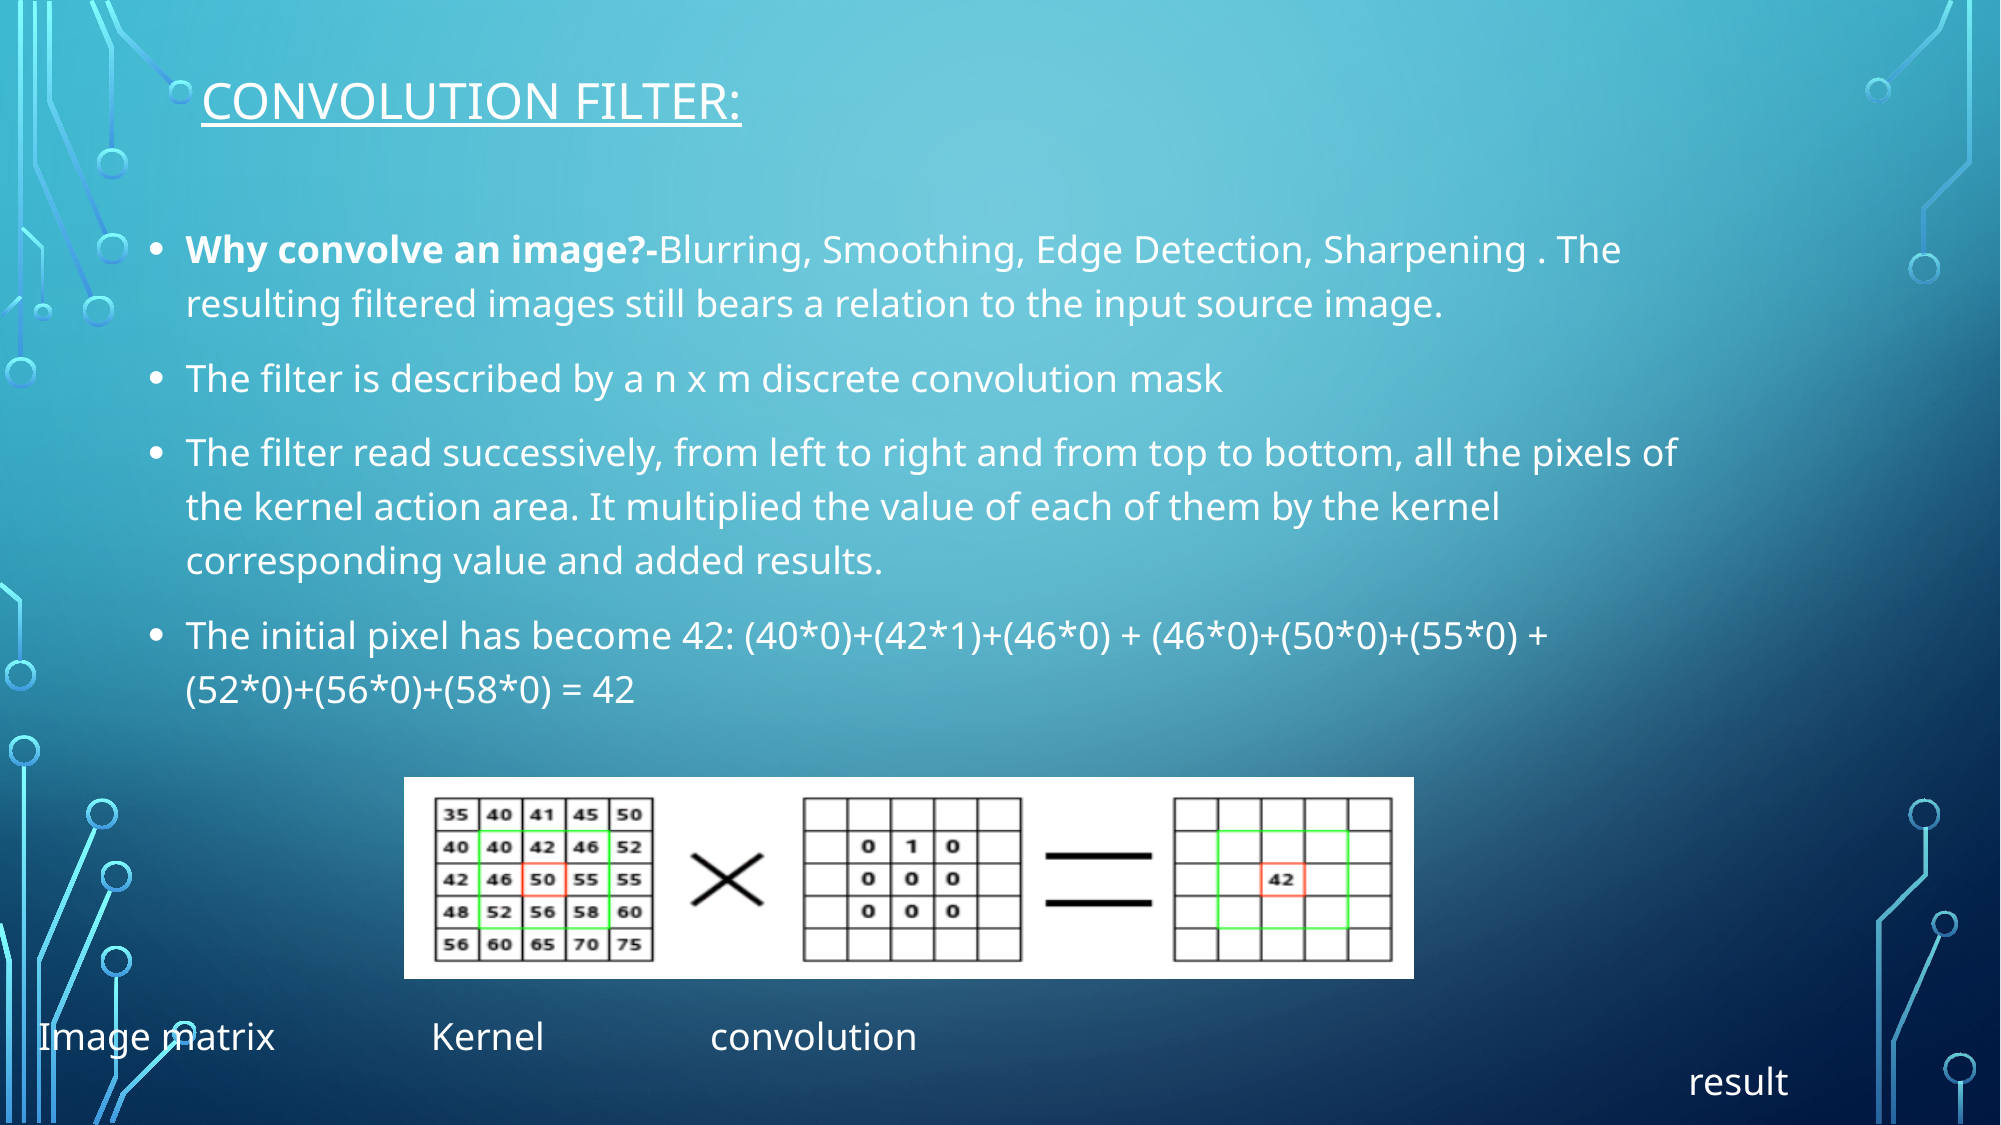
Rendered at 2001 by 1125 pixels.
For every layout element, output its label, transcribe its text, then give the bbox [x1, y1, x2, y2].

picture [404, 777, 1415, 979]
list Why convolve an image?-Blurring, Smoothing, Edge Detection, Sharpening . The resulting filtered images still bears a relation to the input source image. The filter is described by a n x m discrete convolution mask The filter read successively, from left to right and from top to bottom, all the pixels of the kernel action area. It multiplied the value of each of them by the kernel corresponding value and added results. The initial pixel has become 42: (40*0)+(42*1)+(46*0) + (46*0)+(50*0)+(55*0) + (52*0)+(56*0)+(58*0) = 42 [133, 209, 1759, 830]
text_box Image matrix Kernel convolution result [23, 1005, 1804, 1111]
title Convolution Filter: [186, 23, 1812, 183]
